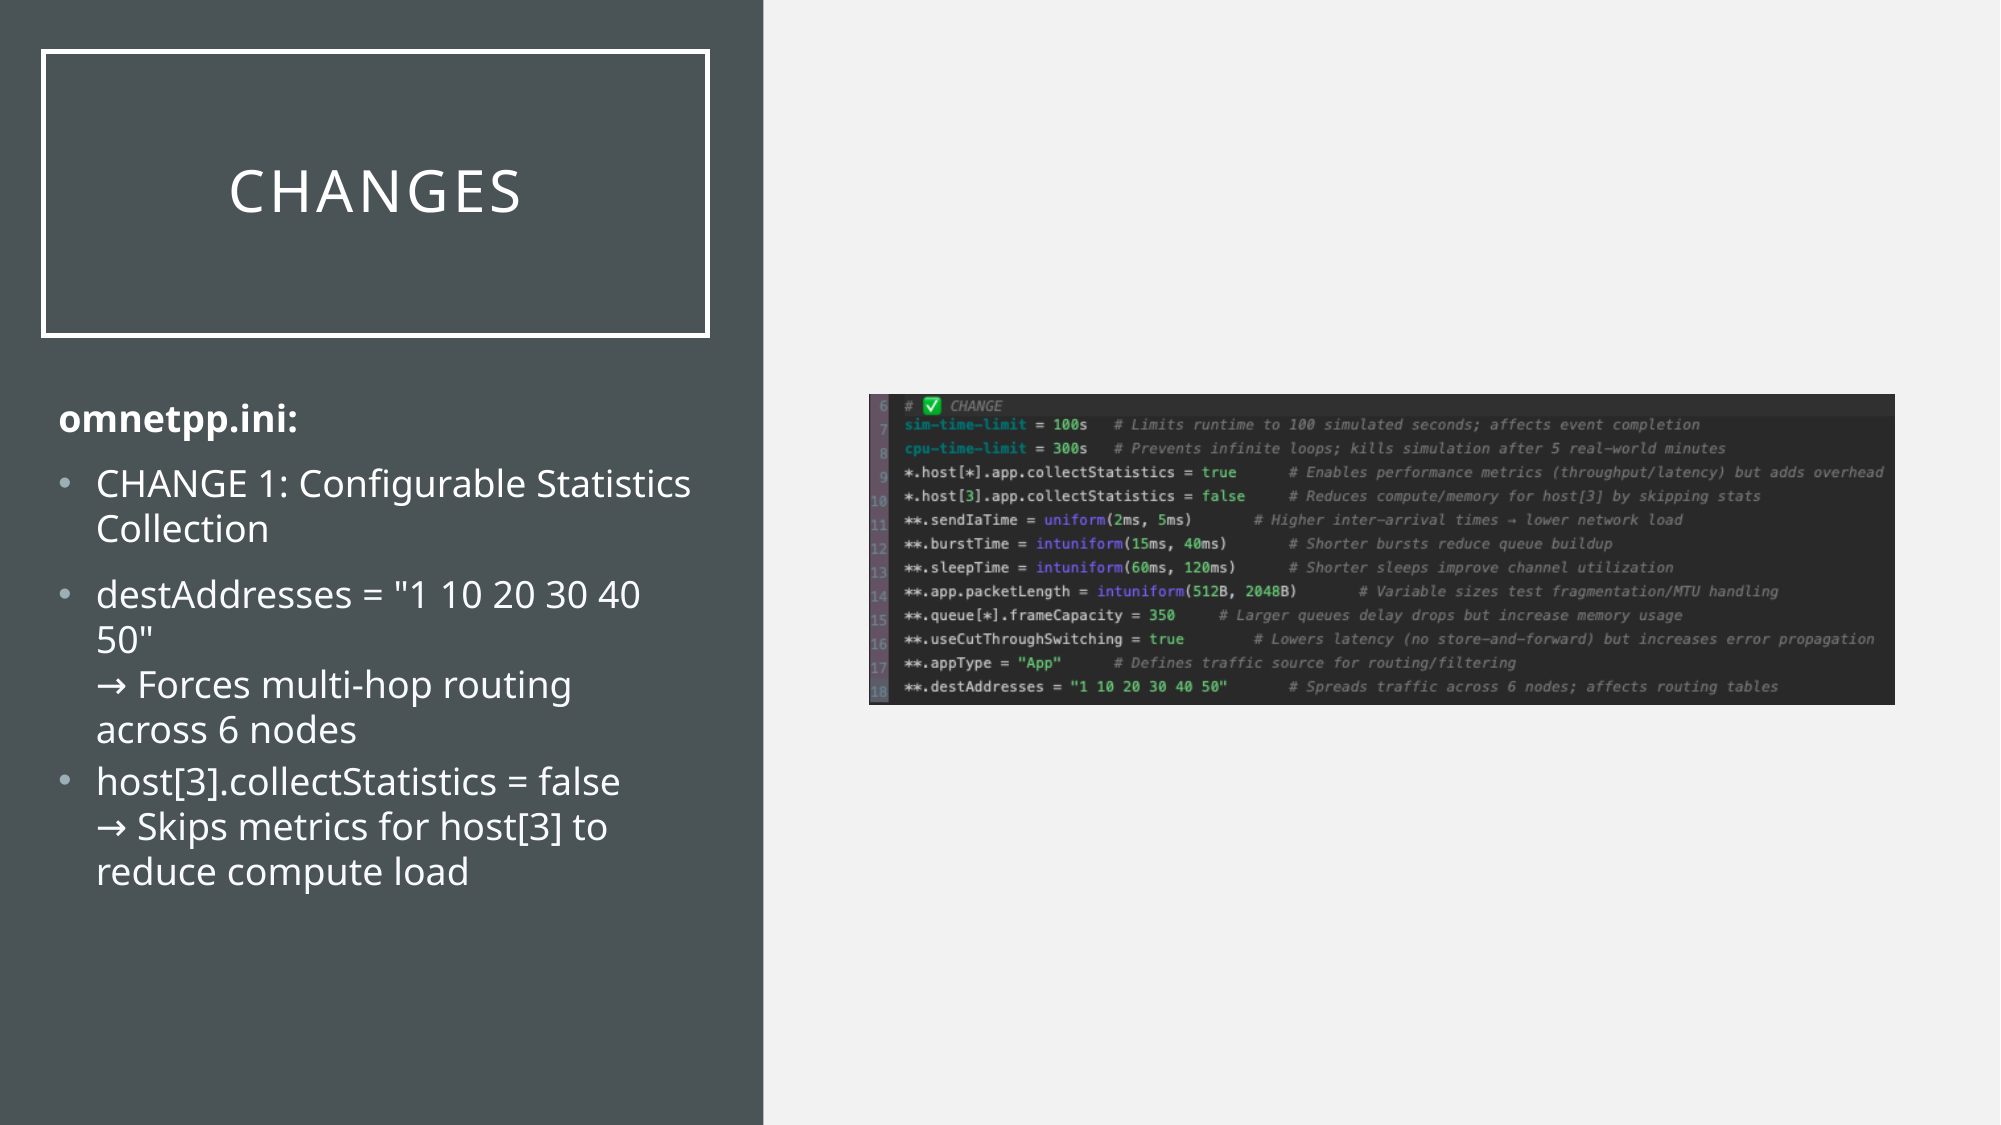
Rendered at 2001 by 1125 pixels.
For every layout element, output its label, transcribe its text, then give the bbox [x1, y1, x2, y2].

title Changes [41, 49, 710, 338]
text_box [0, 0, 764, 1125]
picture [869, 394, 1895, 705]
text_box [764, 0, 2000, 1125]
list omnetpp.ini: CHANGE 1: Configurable Statistics Collection destAddresses = "1 10 20 30 40 50" → Forces multi-hop routing across 6 nodes host[3].collectStatistics = false → Skips metrics for host[3] to reduce compute load [43, 387, 708, 966]
